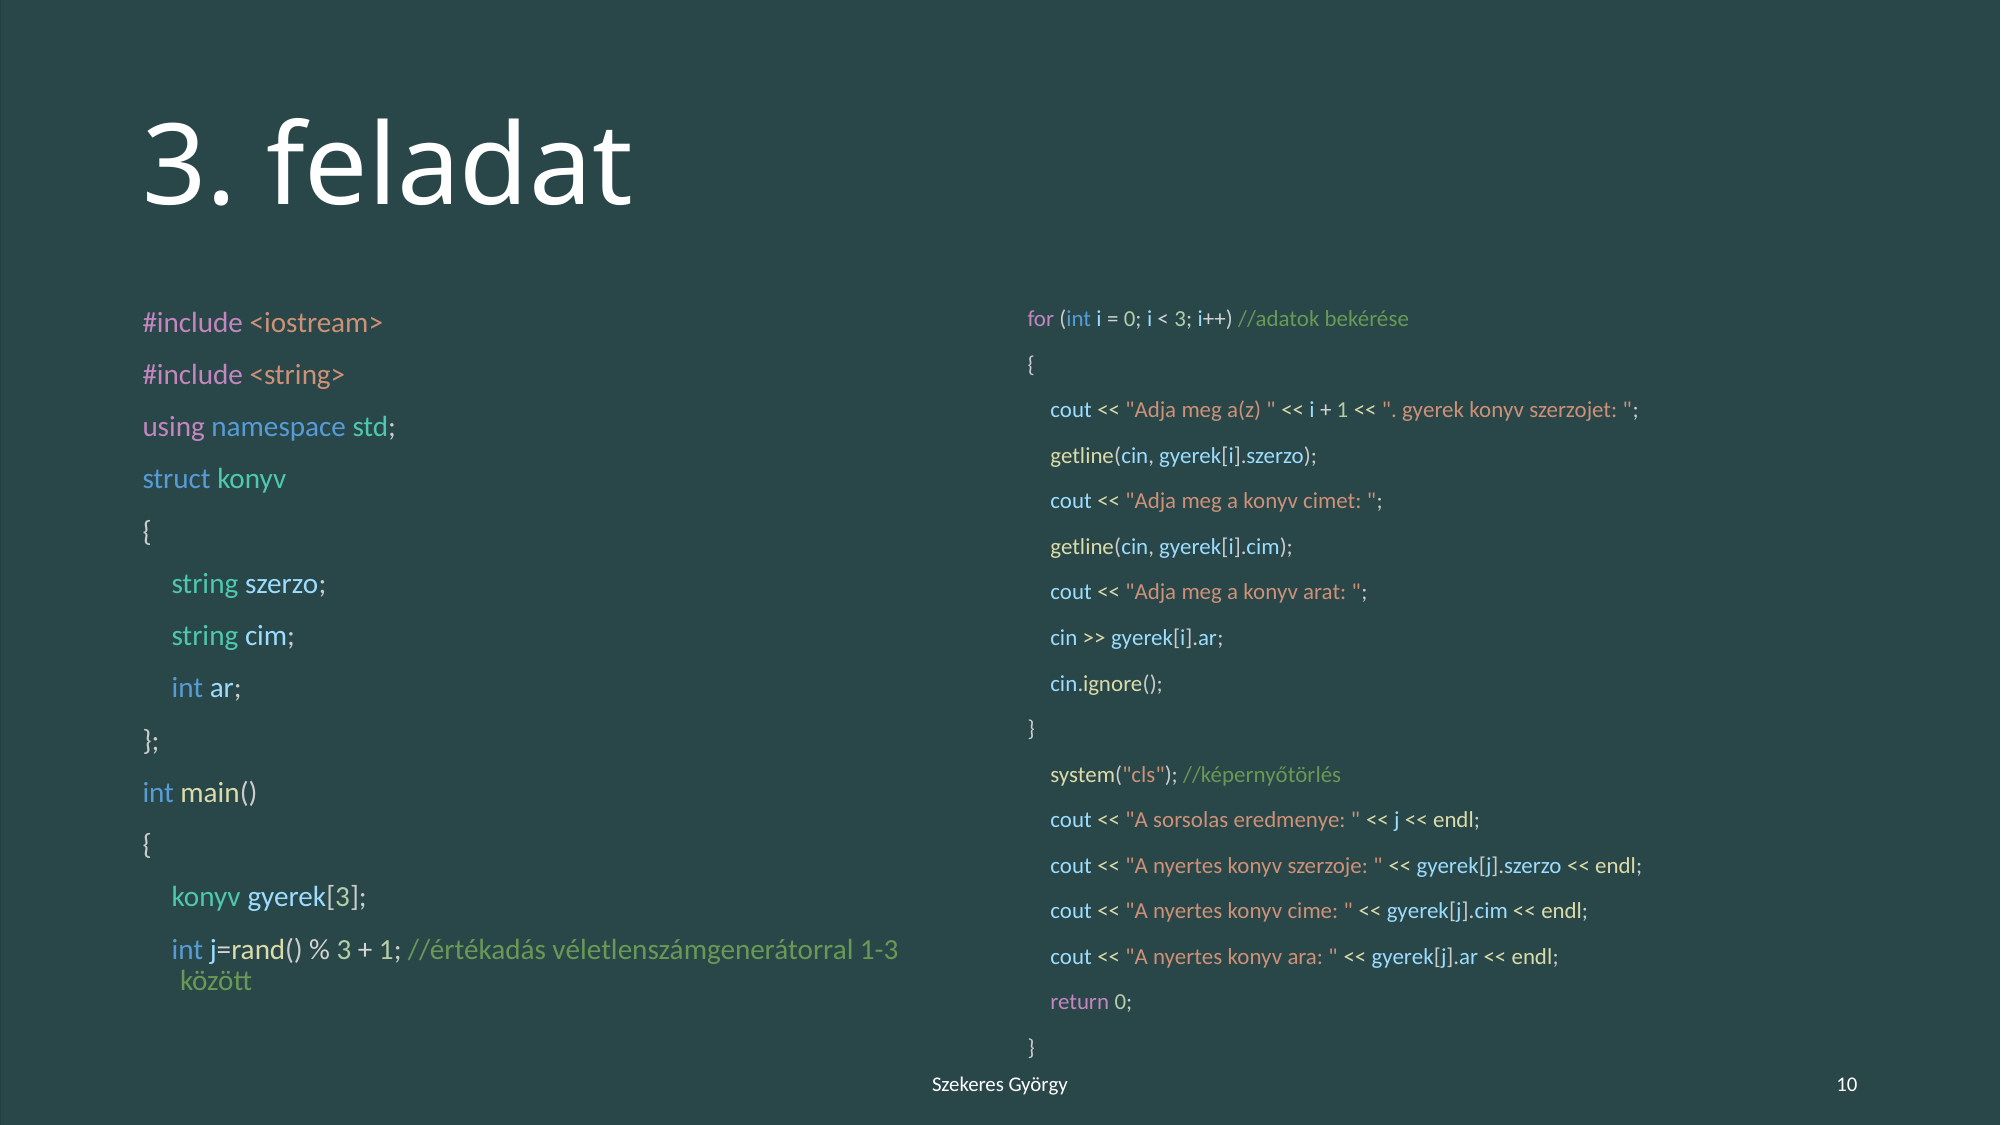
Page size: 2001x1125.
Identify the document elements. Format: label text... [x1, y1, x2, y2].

title 3. feladat [127, 59, 1873, 278]
list for (int i = 0; i < 3; i++) //adatok bekérése { cout << "Adja meg a(z) " << i + 1 << ". gyerek konyv szerzojet: "; getline(cin, gyerek[i].szerzo); cout << "Adja meg a konyv cimet: "; getline(cin, gyerek[i].cim); cout << "Adja meg a konyv arat: "; cin >> gyerek[i].ar; cin.ignore(); } system("cls"); //képernyőtörlés cout << "A sorsolas eredmenye: " << j << endl; cout << "A nyertes konyv szerzoje: " << gyerek[j].szerzo << endl; cout << "A nyertes konyv cime: " << gyerek[j].cim << endl; cout << "A nyertes konyv ara: " << gyerek[j].ar << endl; return 0; } [1012, 299, 1863, 1014]
slide_number 10 [1422, 1064, 1873, 1103]
footer Szekeres György [662, 1064, 1338, 1103]
list #include <iostream> #include <string> using namespace std; struct konyv { string szerzo; string cim; int ar; }; int main() { konyv gyerek[3]; int j=rand() % 3 + 1; //értékadás véletlenszámgenerátorral 1-3 között [127, 299, 988, 1014]
